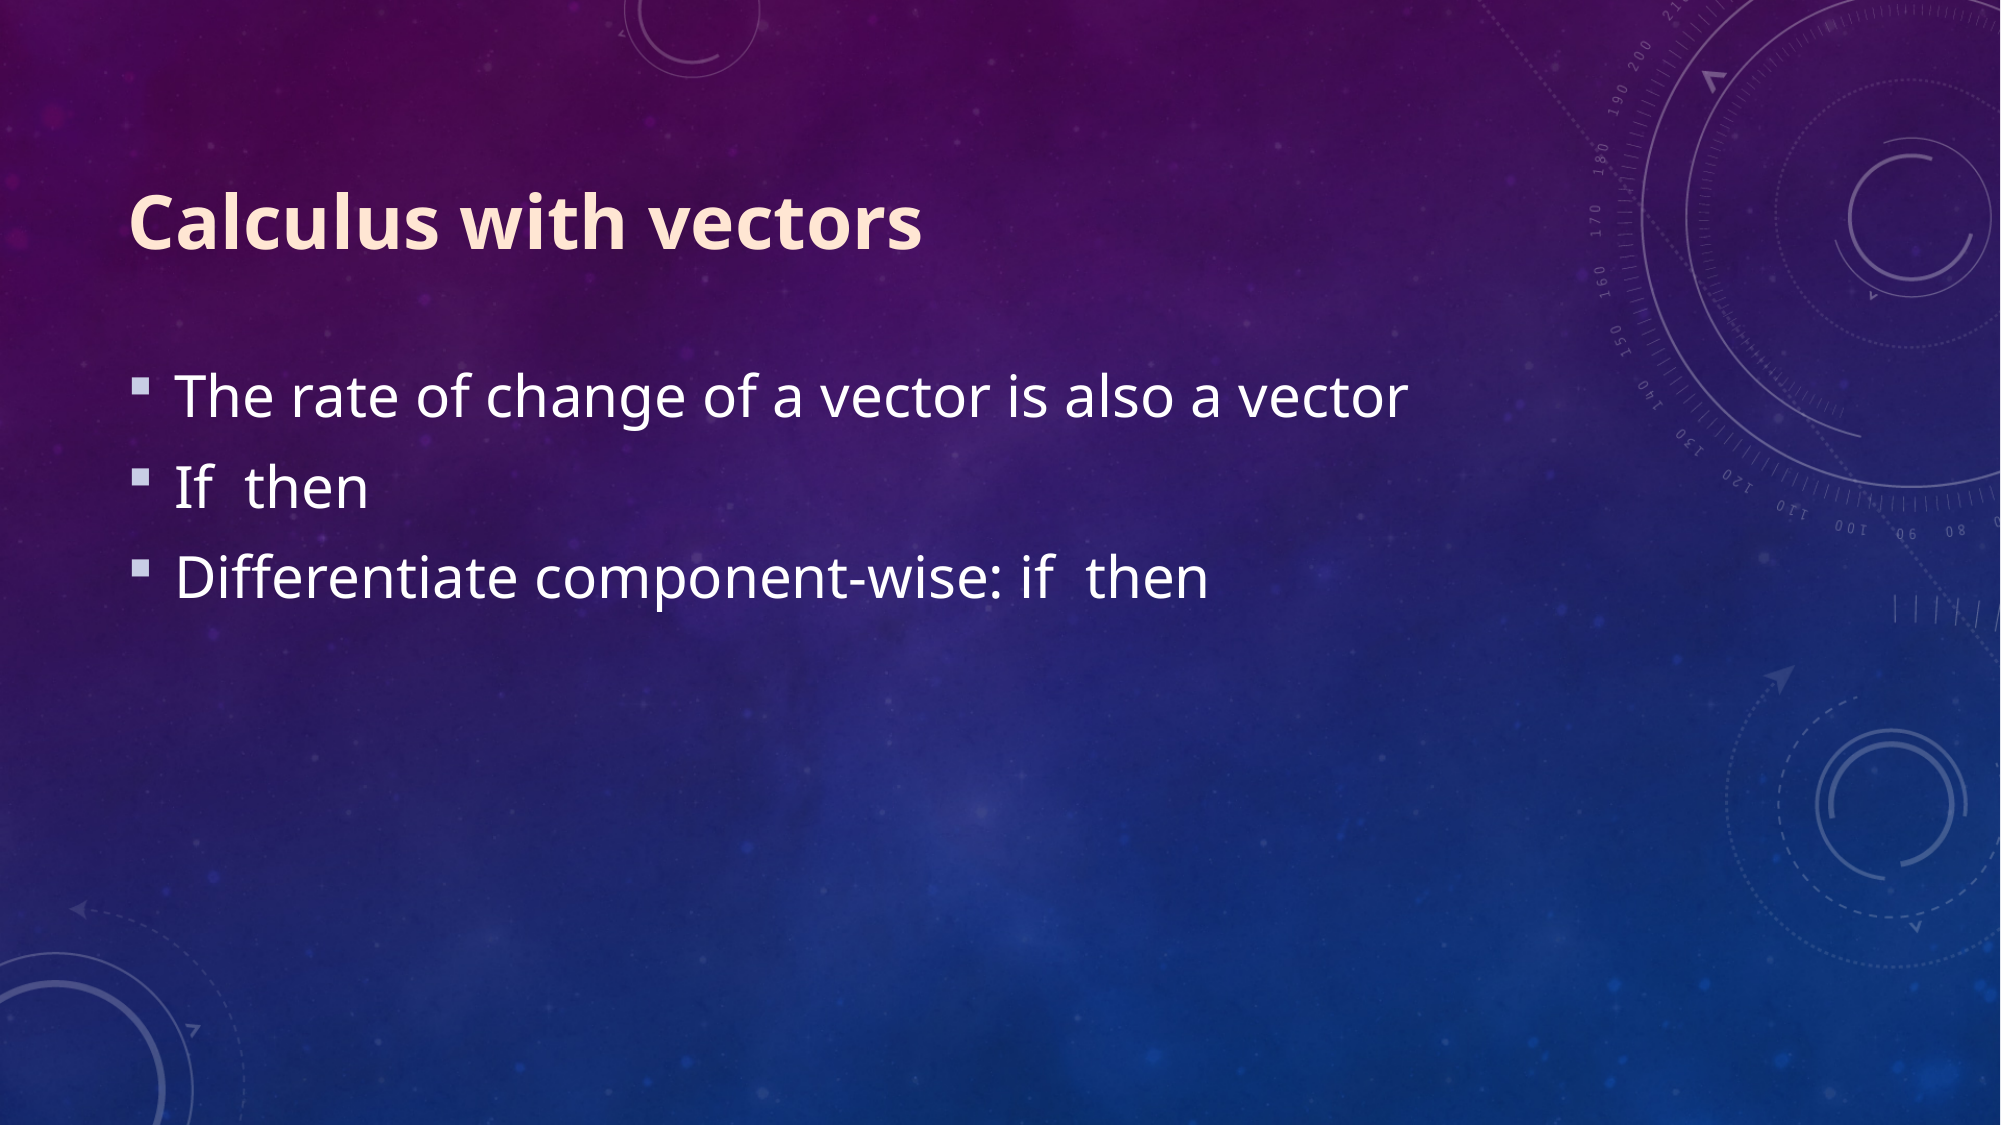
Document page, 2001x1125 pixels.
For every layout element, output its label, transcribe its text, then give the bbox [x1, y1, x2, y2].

picture [0, 0, 2001, 1125]
title Calculus with vectors [112, 99, 1775, 339]
